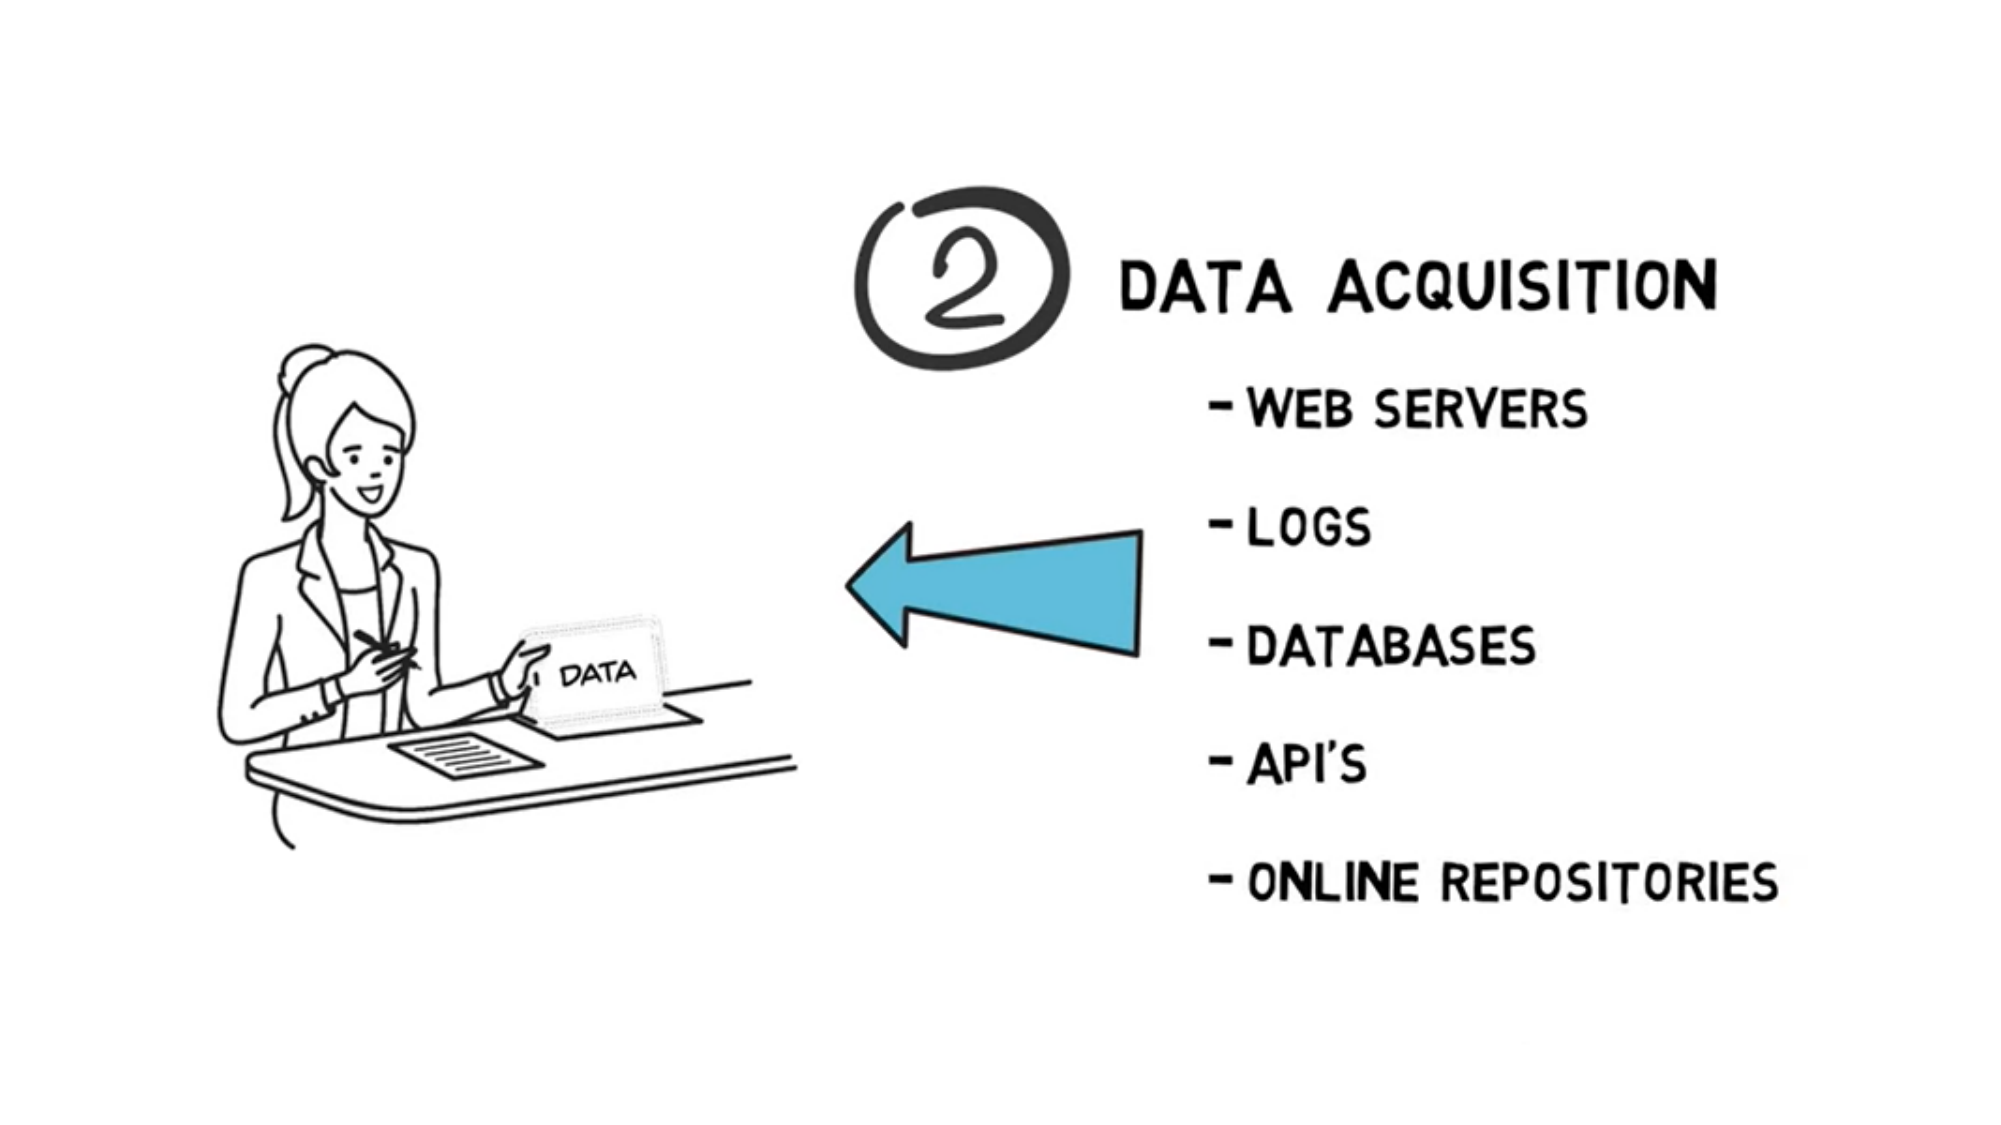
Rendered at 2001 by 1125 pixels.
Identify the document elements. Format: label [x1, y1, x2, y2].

picture [88, 43, 1957, 1050]
